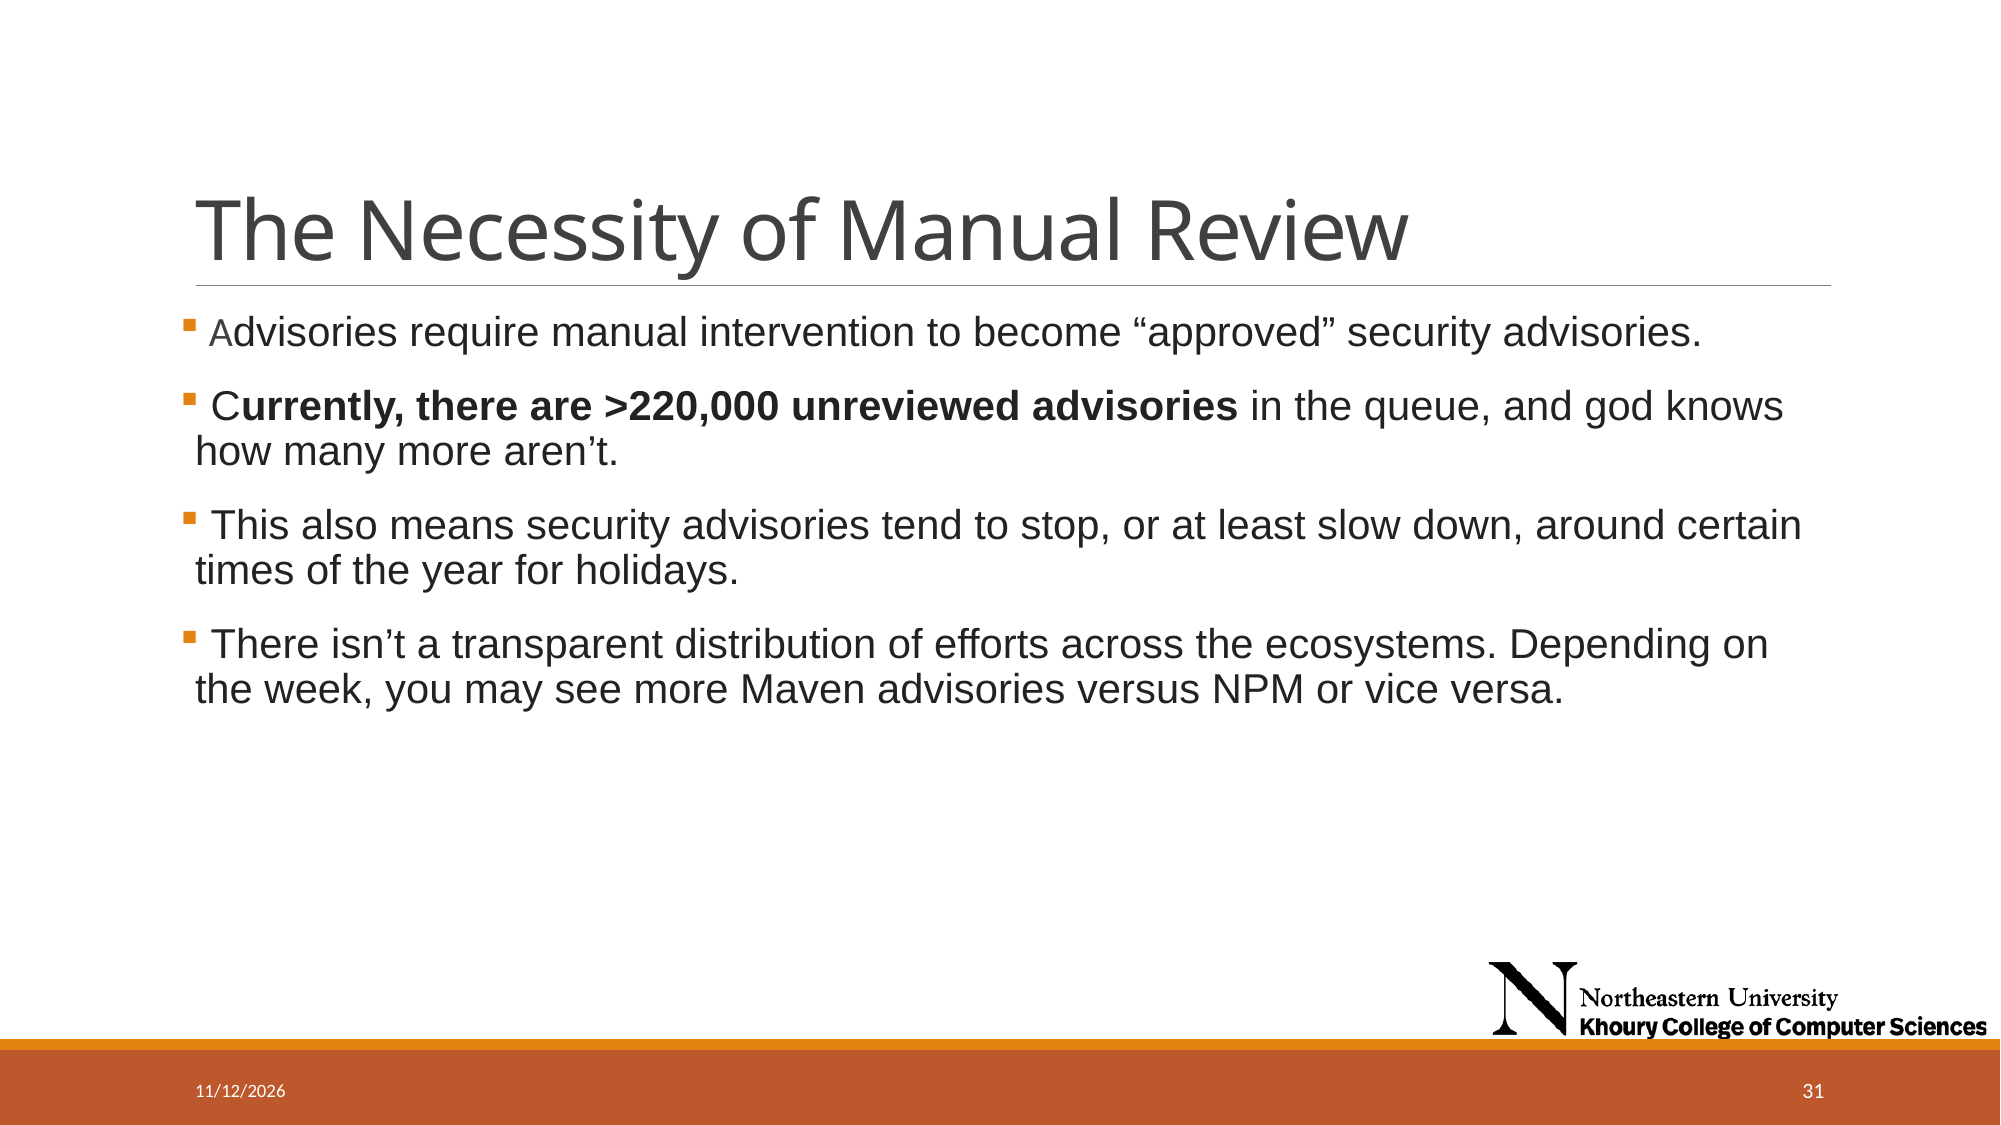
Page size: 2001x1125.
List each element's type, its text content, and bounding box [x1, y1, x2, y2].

slide_number 31 [1624, 1059, 1840, 1120]
picture [1488, 962, 1987, 1039]
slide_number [180, 1059, 586, 1120]
title The Necessity of Manual Review [180, 47, 1830, 285]
list Advisories require manual intervention to become “approved” security advisories. Currently, there are >220,000 unreviewed advisories in the queue, and god knows how many more aren’t. This also means security advisories tend to stop, or at least slow down, around certain times of the year for holidays. There isn’t a transparent distribution of efforts across the ecosystems. Depending on the week, you may see more Maven advisories versus NPM or vice versa. [180, 302, 1830, 963]
